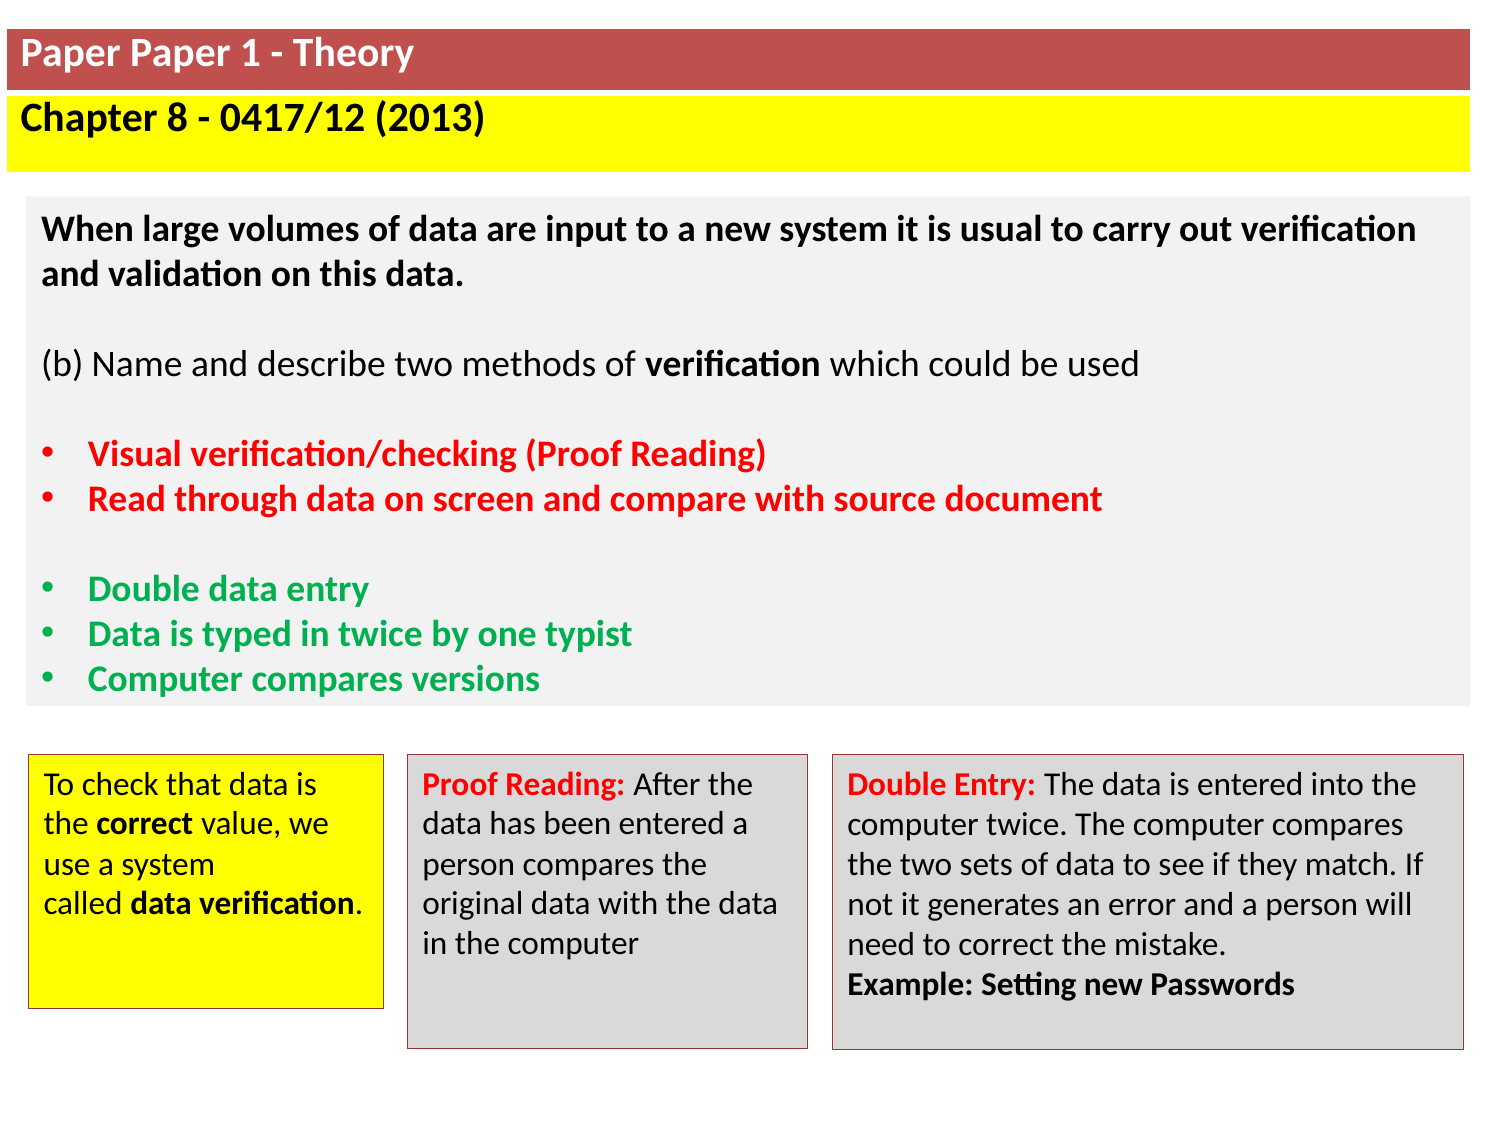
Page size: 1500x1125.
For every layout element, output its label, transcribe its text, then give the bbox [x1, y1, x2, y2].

text_box When large volumes of data are input to a new system it is usual to carry out verification and validation on this data. (b) Name and describe two methods of verification which could be used Visual verification/checking (Proof Reading) Read through data on screen and compare with source document Double data entry Data is typed in twice by one typist Computer compares versions [26, 196, 1471, 707]
table_header Paper Paper 1 - Theory [7, 29, 1470, 90]
text_box Proof Reading: After the data has been entered a person compares the original data with the data in the computer [407, 754, 808, 1049]
text_box To check that data is the correct value, we use a system called data verification. [28, 754, 384, 1009]
text_box Double Entry: The data is entered into the computer twice. The computer compares the two sets of data to see if they match. If not it generates an error and a person will need to correct the mistake. Example: Setting new Passwords [832, 754, 1464, 1050]
table_cell Chapter 8 - 0417/12 (2013) [7, 96, 1470, 172]
